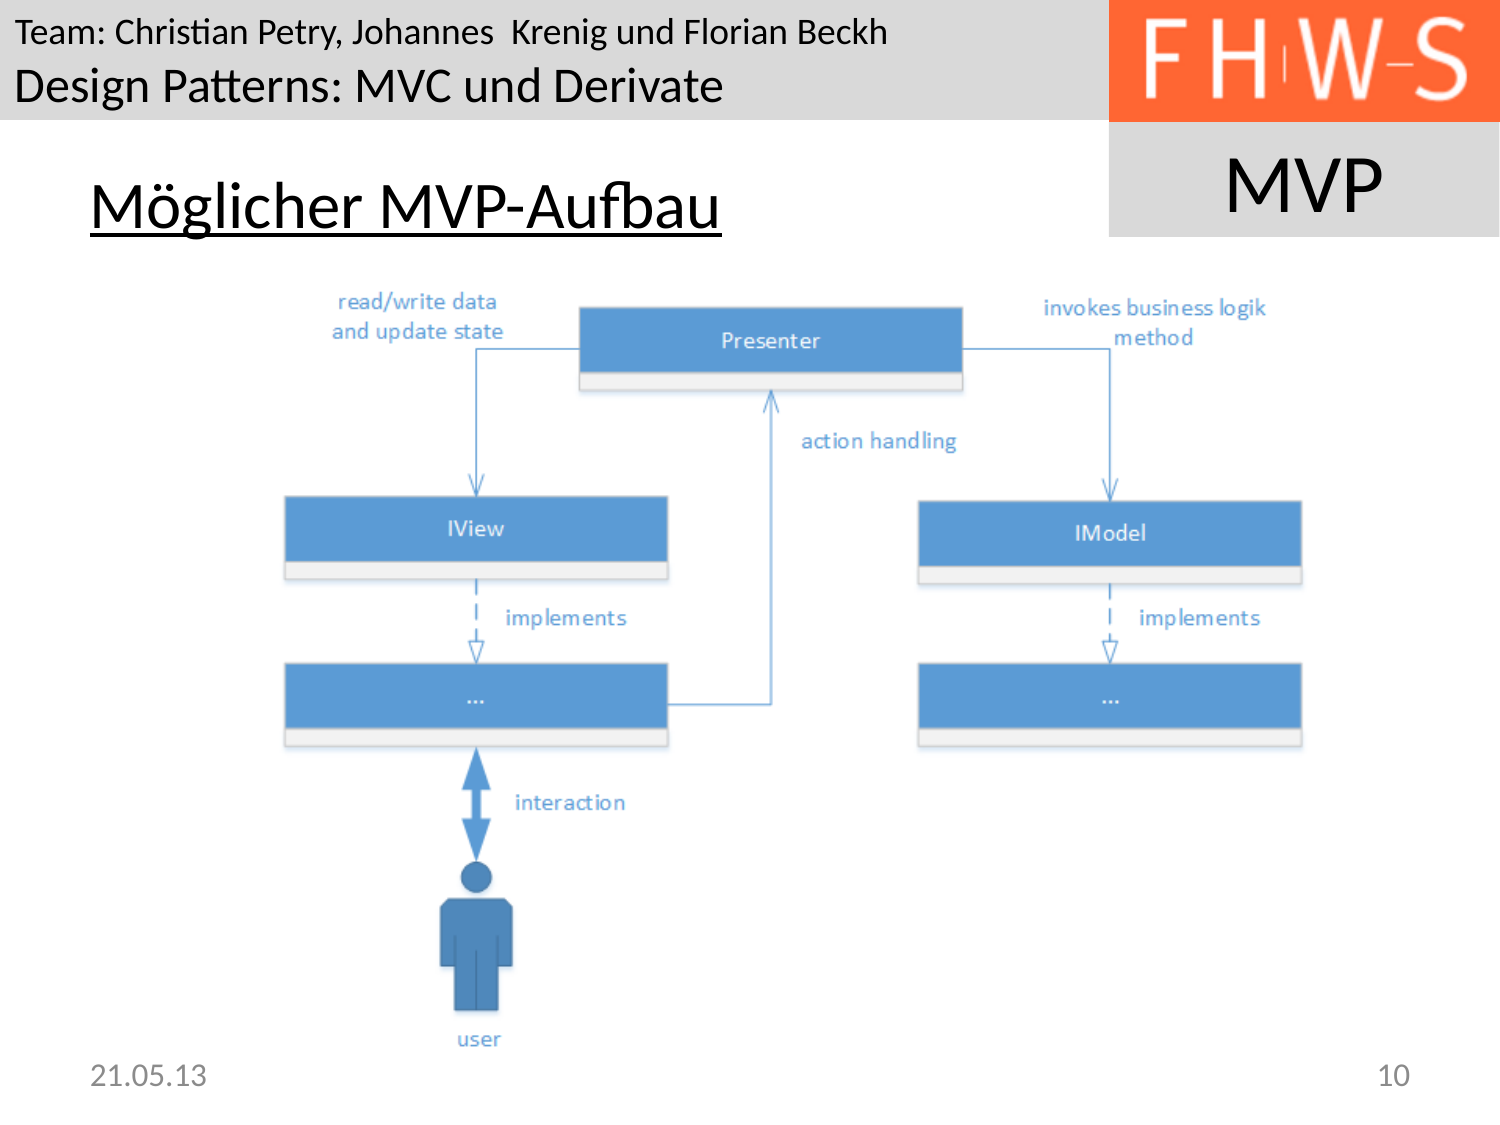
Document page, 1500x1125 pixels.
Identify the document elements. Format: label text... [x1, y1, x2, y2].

text_box 10 [1074, 1042, 1425, 1103]
text_box 21.05.13 [74, 1042, 425, 1103]
picture [1109, 0, 1500, 122]
picture [277, 278, 1311, 1067]
text_box Möglicher MVP-Aufbau [75, 125, 1425, 279]
